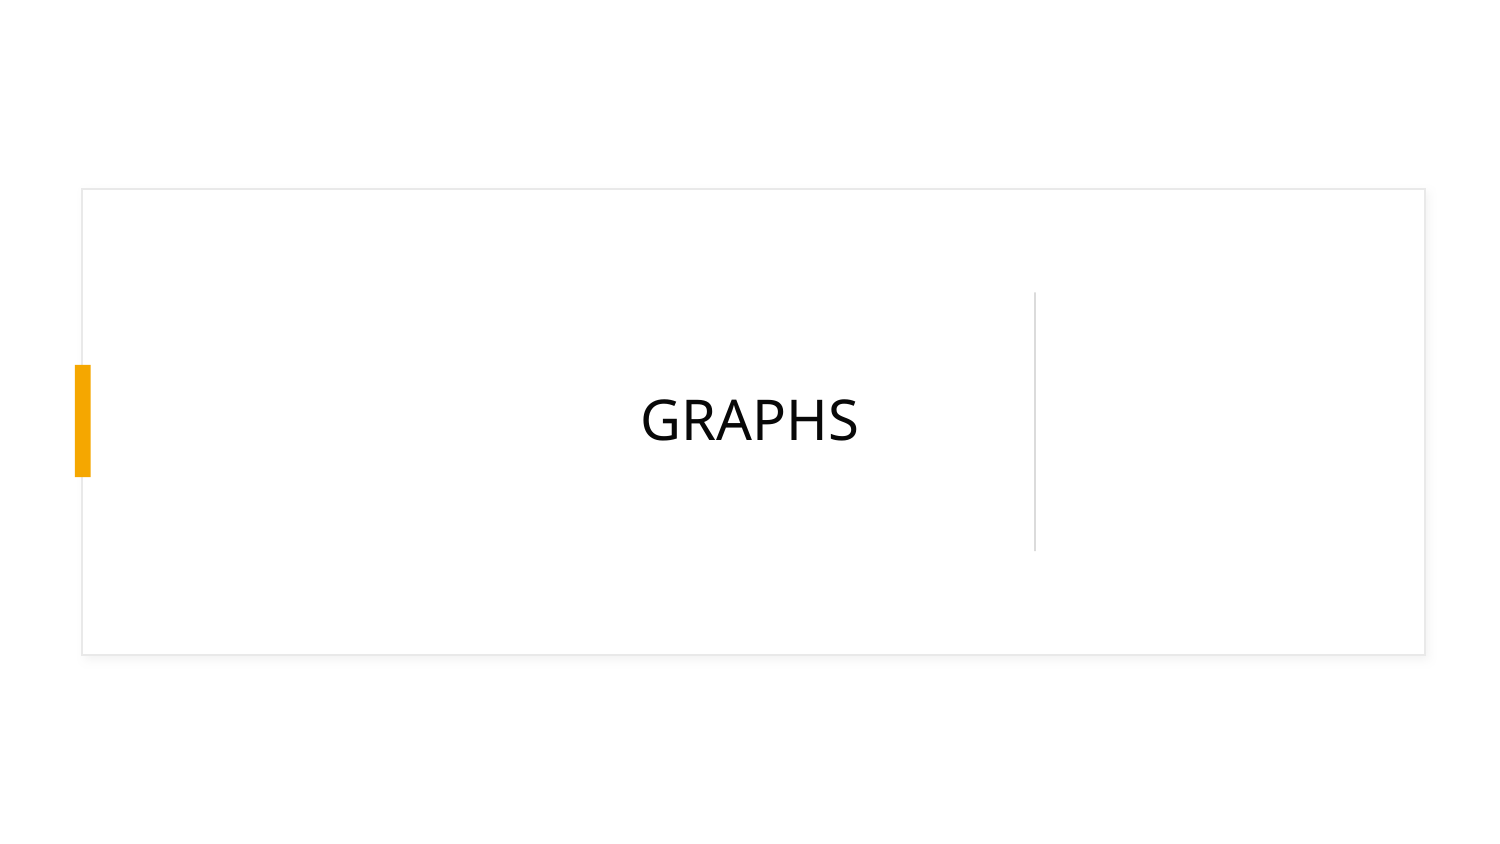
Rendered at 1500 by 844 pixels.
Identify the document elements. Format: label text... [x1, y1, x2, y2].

title GRAPHS [394, 289, 1106, 555]
